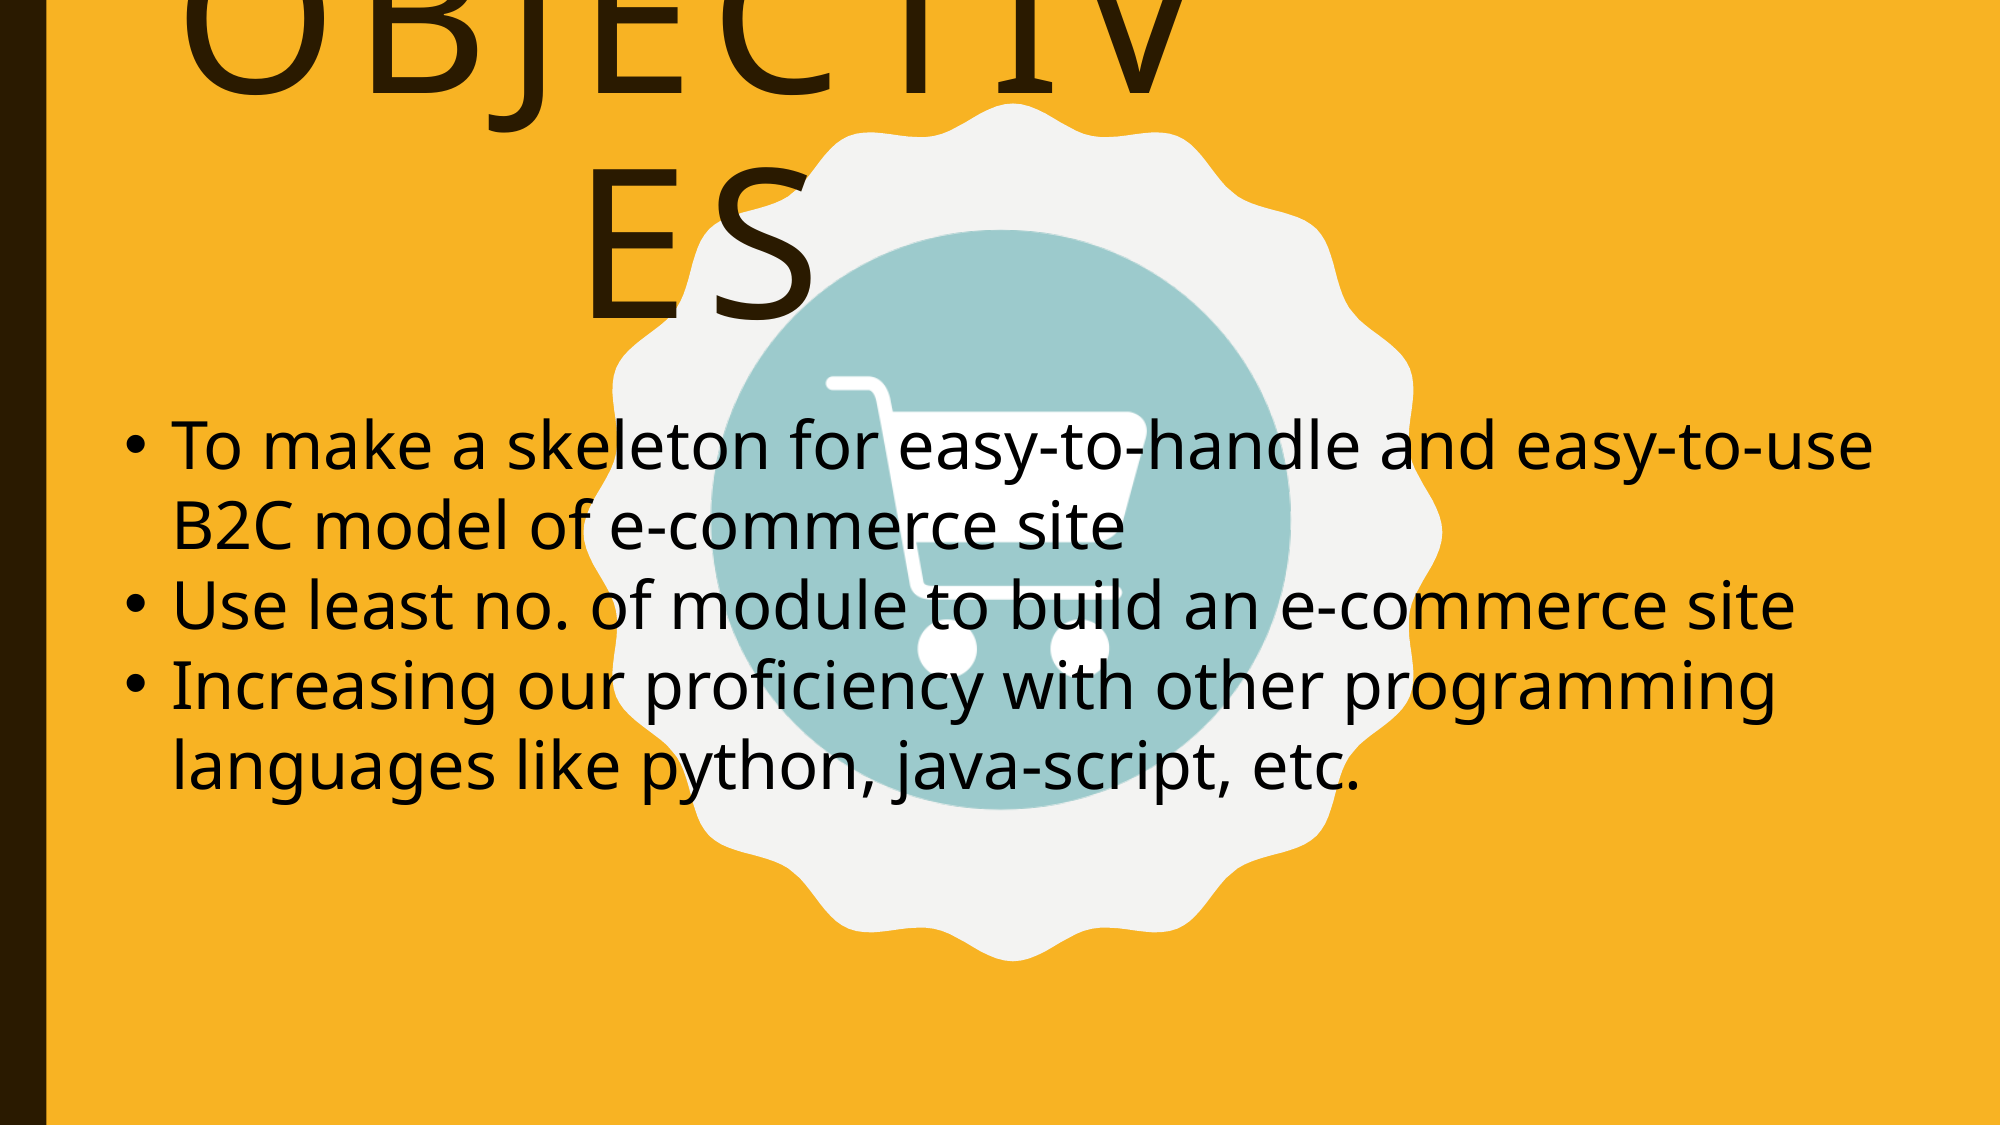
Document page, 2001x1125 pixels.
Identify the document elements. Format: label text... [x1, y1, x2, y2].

title objectives [109, 15, 1286, 263]
text_box To make a skeleton for easy-to-handle and easy-to-use B2C model of e-commerce site Use least no. of module to build an e-commerce site Increasing our proficiency with other programming languages like python, java-script, etc. [109, 395, 1916, 890]
picture [706, 229, 1294, 817]
